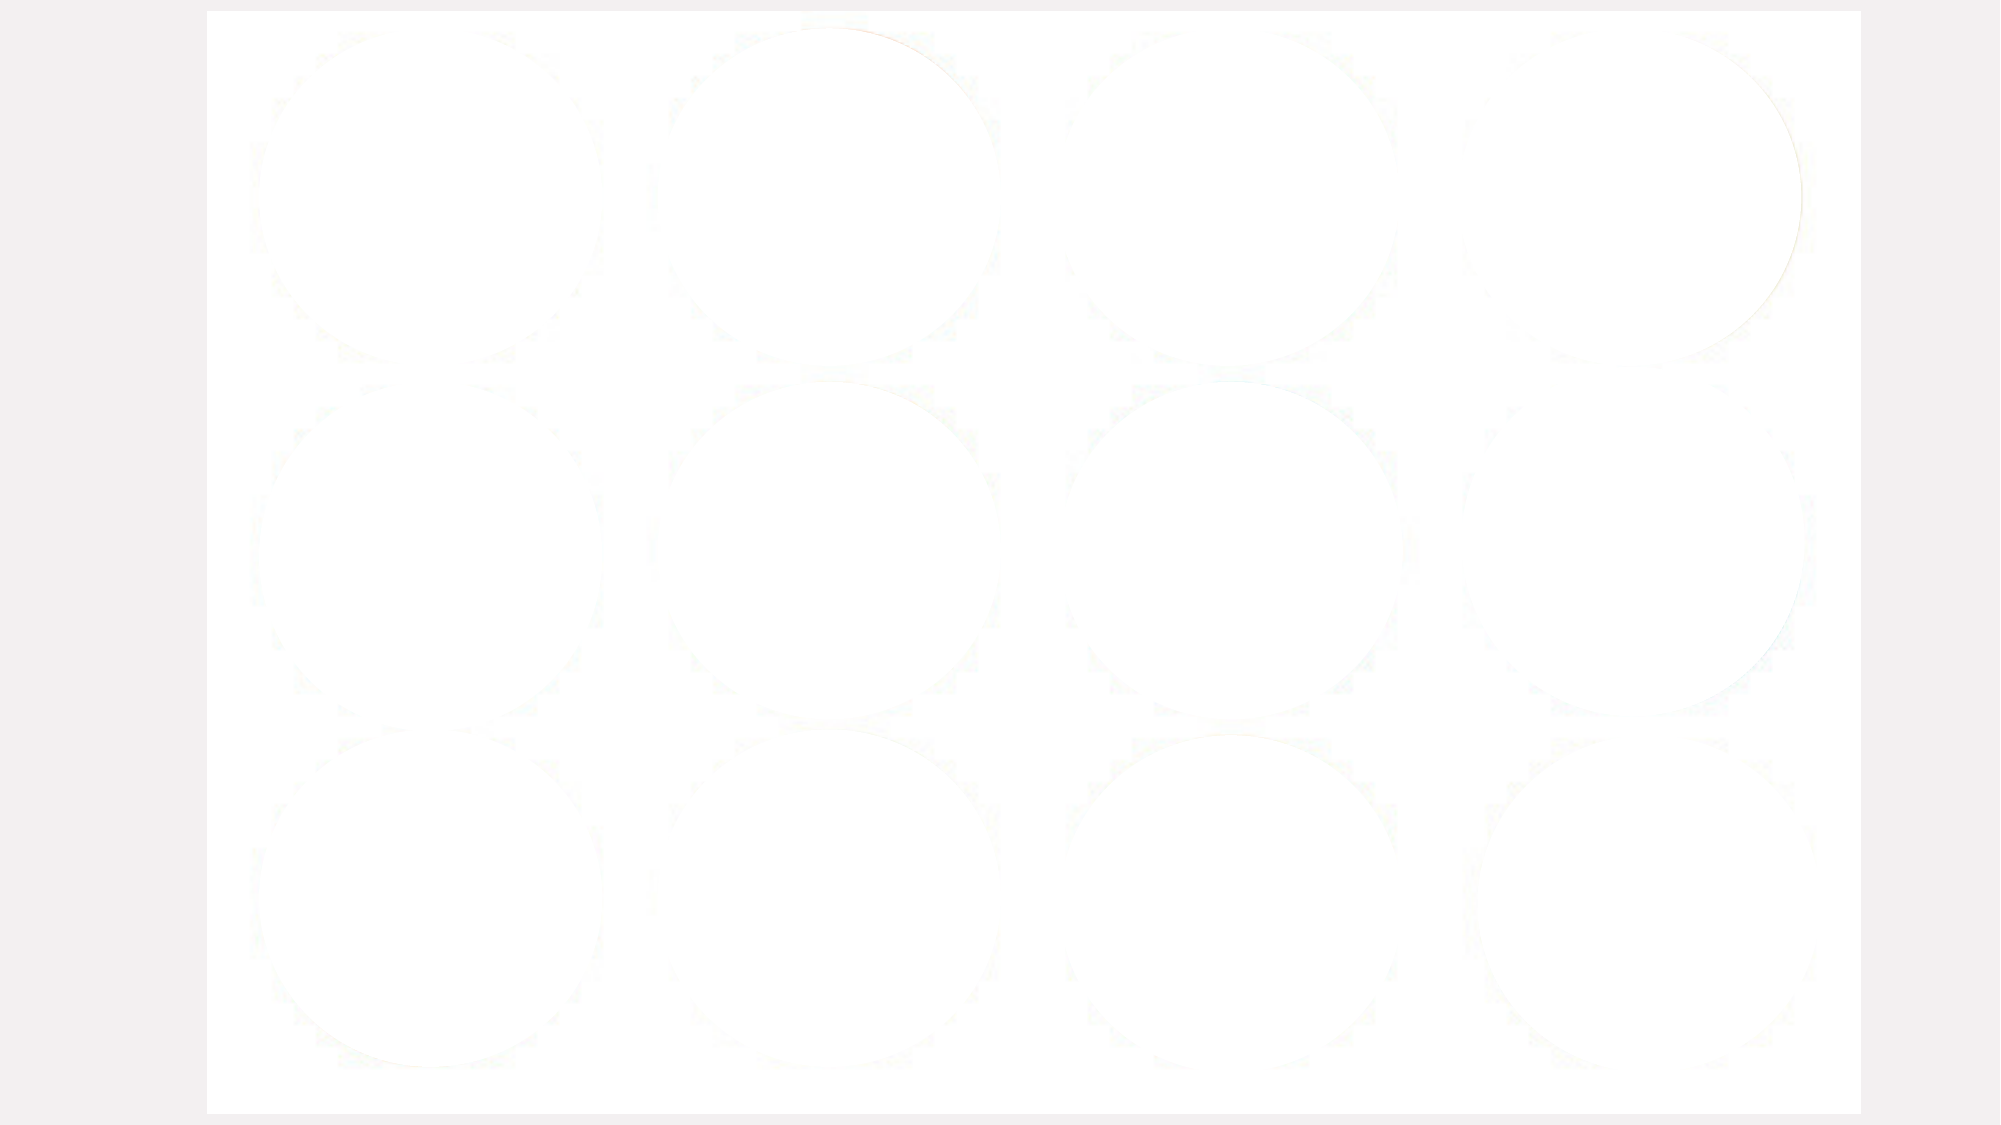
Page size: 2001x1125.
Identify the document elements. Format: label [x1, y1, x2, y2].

list [207, 11, 1862, 1114]
